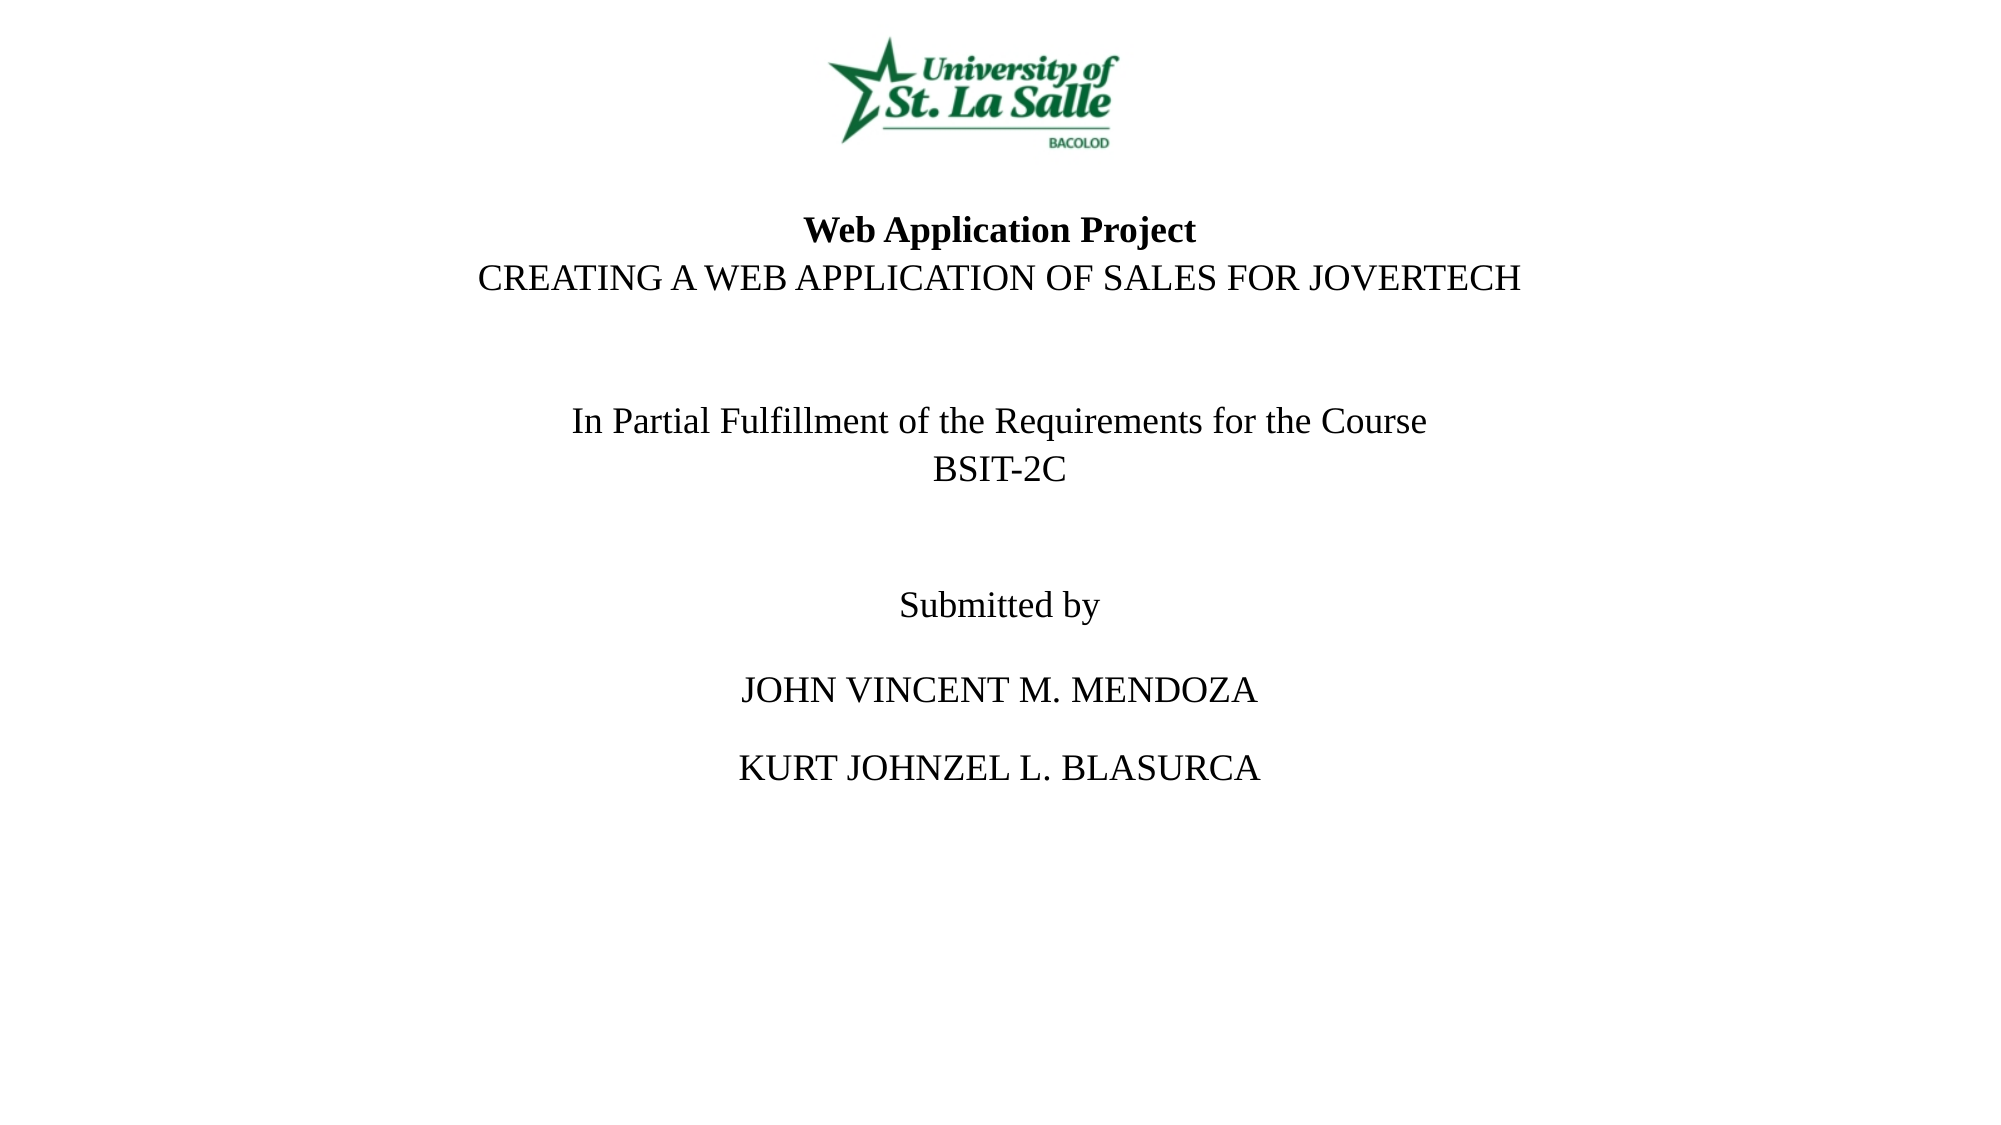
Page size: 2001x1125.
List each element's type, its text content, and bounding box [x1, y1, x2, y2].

subtitle Submitted by JOHN VINCENT M. MENDOZA KURT JOHNZEL L. BLASURCA [249, 570, 1750, 842]
picture [813, 5, 1151, 194]
title Web Application Project CREATING A WEB APPLICATION OF SALES FOR JOVERTECH In Partial Fulfillment of the Requirements for the Course BSIT-2C [249, 22, 1750, 497]
